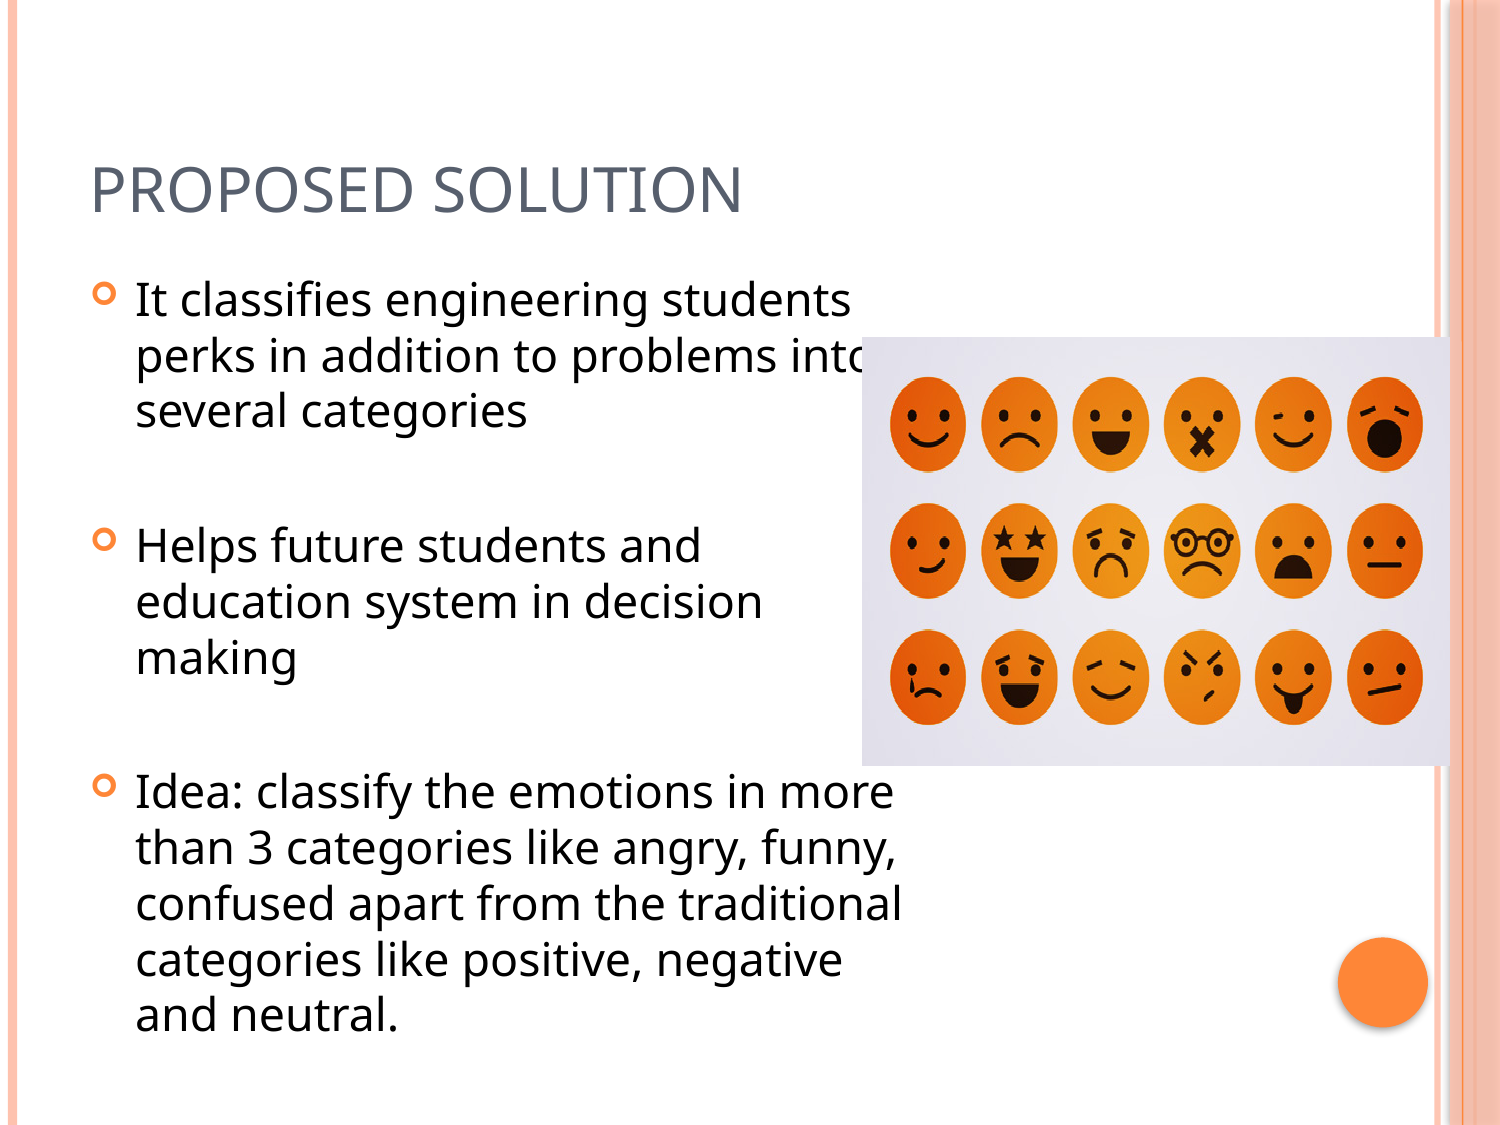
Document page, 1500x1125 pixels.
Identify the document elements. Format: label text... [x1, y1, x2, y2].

list It classifies engineering students perks in addition to problems into several categories Helps future students and education system in decision making Idea: classify the emotions in more than 3 categories like angry, funny, confused apart from the traditional categories like positive, negative and neutral. [75, 262, 925, 1062]
picture [861, 336, 1451, 767]
title Proposed Solution [75, 45, 1300, 233]
